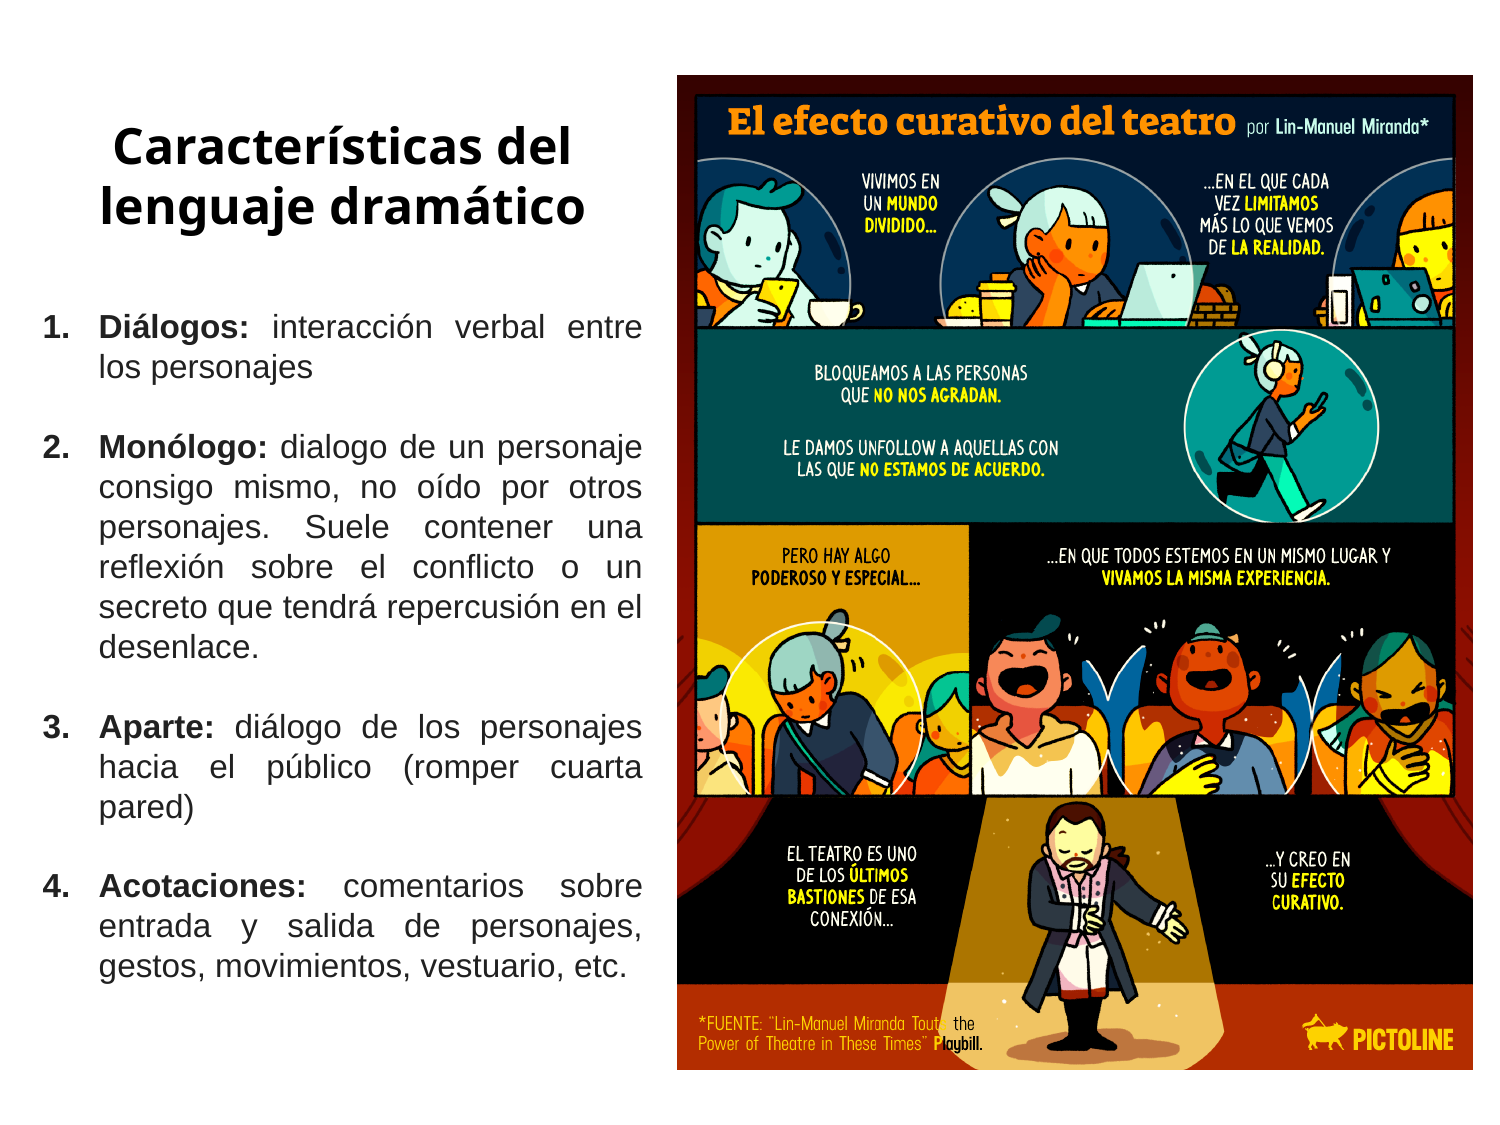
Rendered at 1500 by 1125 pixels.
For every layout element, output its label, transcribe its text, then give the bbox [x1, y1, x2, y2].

text_box Características del lenguaje dramático [69, 106, 617, 242]
text_box Diálogos: interacción verbal entre los personajes Monólogo: dialogo de un personaje consigo mismo, no oído por otros personajes. Suele contener una reflexión sobre el conflicto o un secreto que tendrá repercusión en el desenlace. Aparte: diálogo de los personajes hacia el público (romper cuarta pared) Acotaciones: comentarios sobre entrada y salida de personajes, gestos, movimientos, vestuario, etc. [27, 298, 659, 992]
picture [677, 75, 1473, 1070]
